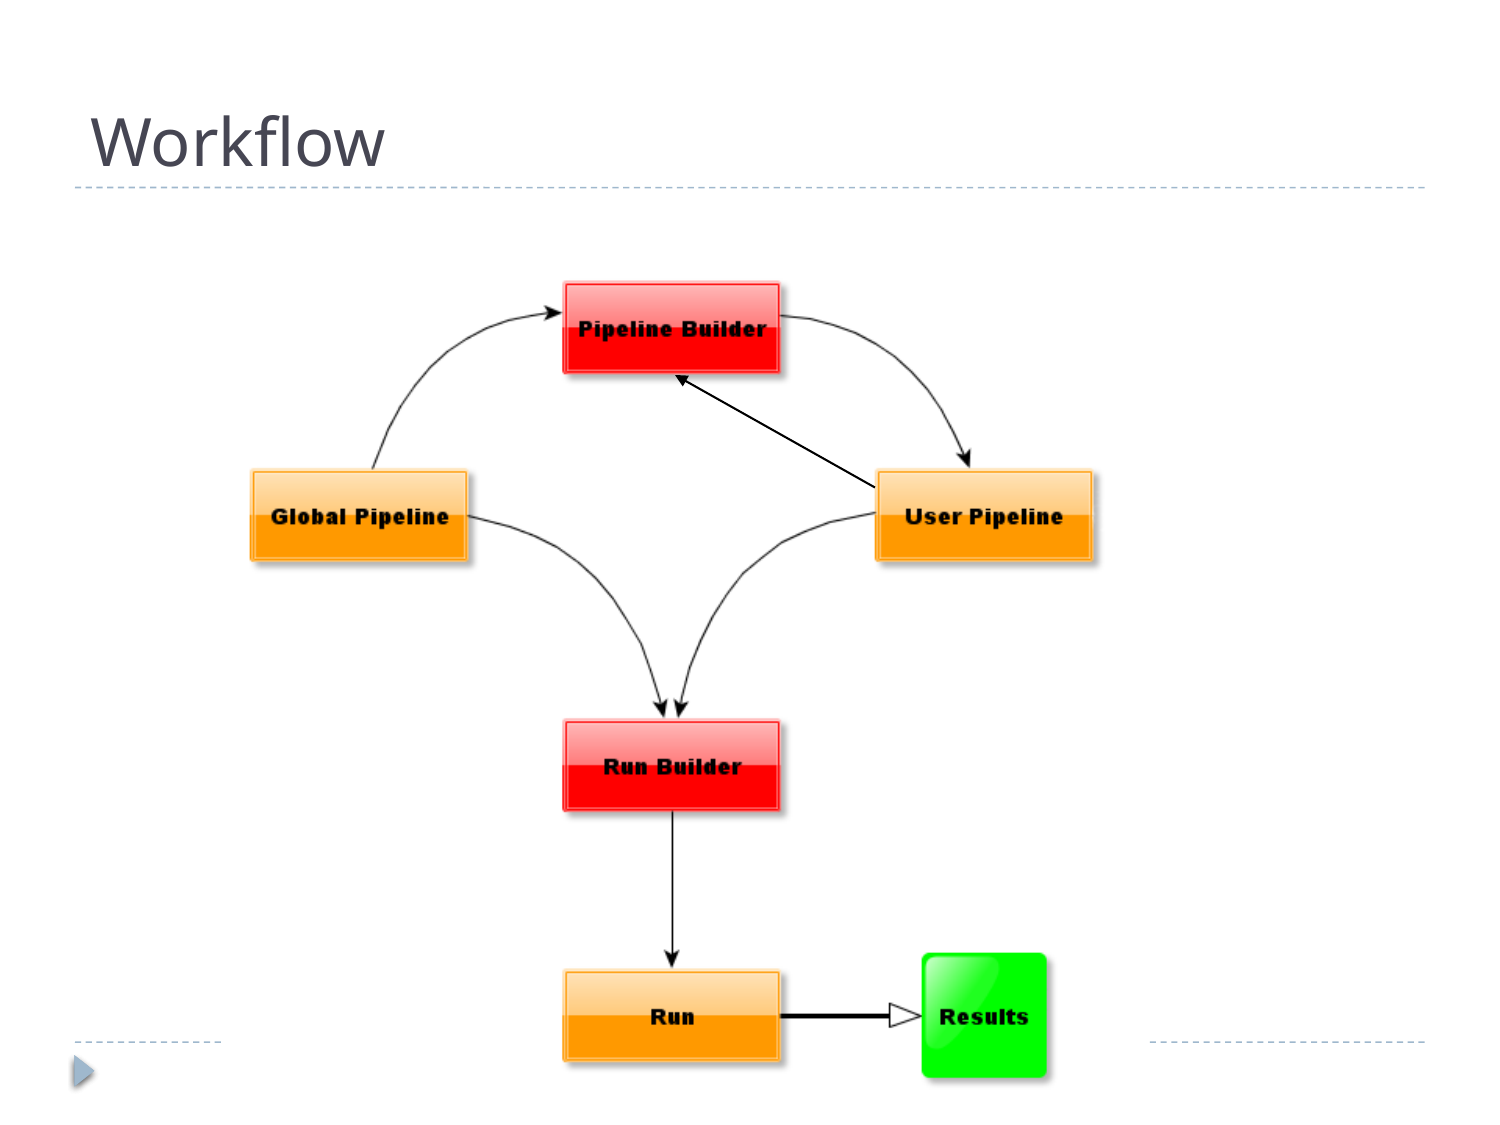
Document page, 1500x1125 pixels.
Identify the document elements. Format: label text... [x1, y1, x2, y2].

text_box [224, 251, 1147, 1125]
title Workflow [74, 37, 1426, 188]
